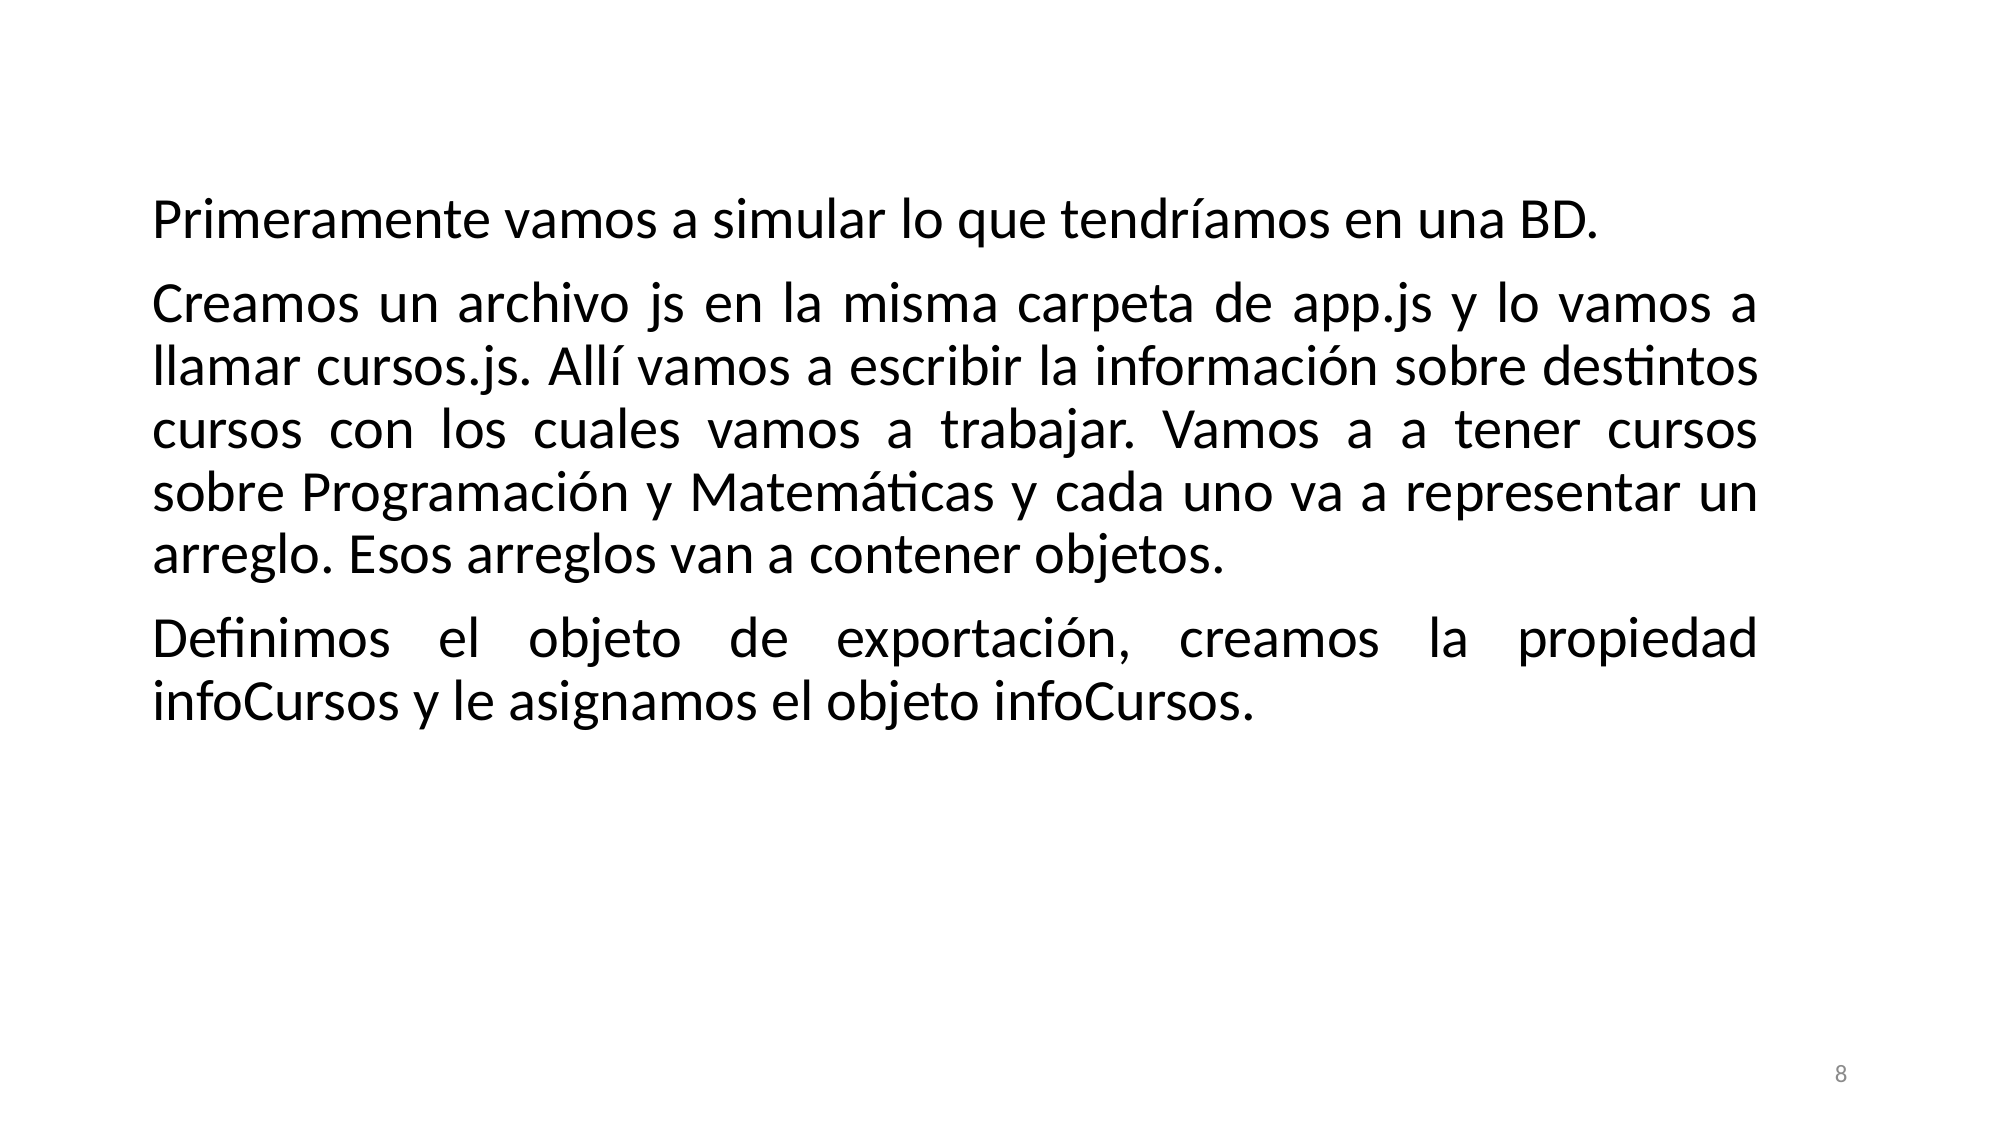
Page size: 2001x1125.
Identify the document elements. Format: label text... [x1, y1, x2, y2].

slide_number 8 [1412, 1042, 1863, 1103]
list Primeramente vamos a simular lo que tendríamos en una BD. Creamos un archivo js en la misma carpeta de app.js y lo vamos a llamar cursos.js. Allí vamos a escribir la información sobre destintos cursos con los cuales vamos a trabajar. Vamos a a tener cursos sobre Programación y Matemáticas y cada uno va a representar un arreglo. Esos arreglos van a contener objetos. Definimos el objeto de exportación, creamos la propiedad infoCursos y le asignamos el objeto infoCursos. [137, 181, 1775, 1014]
